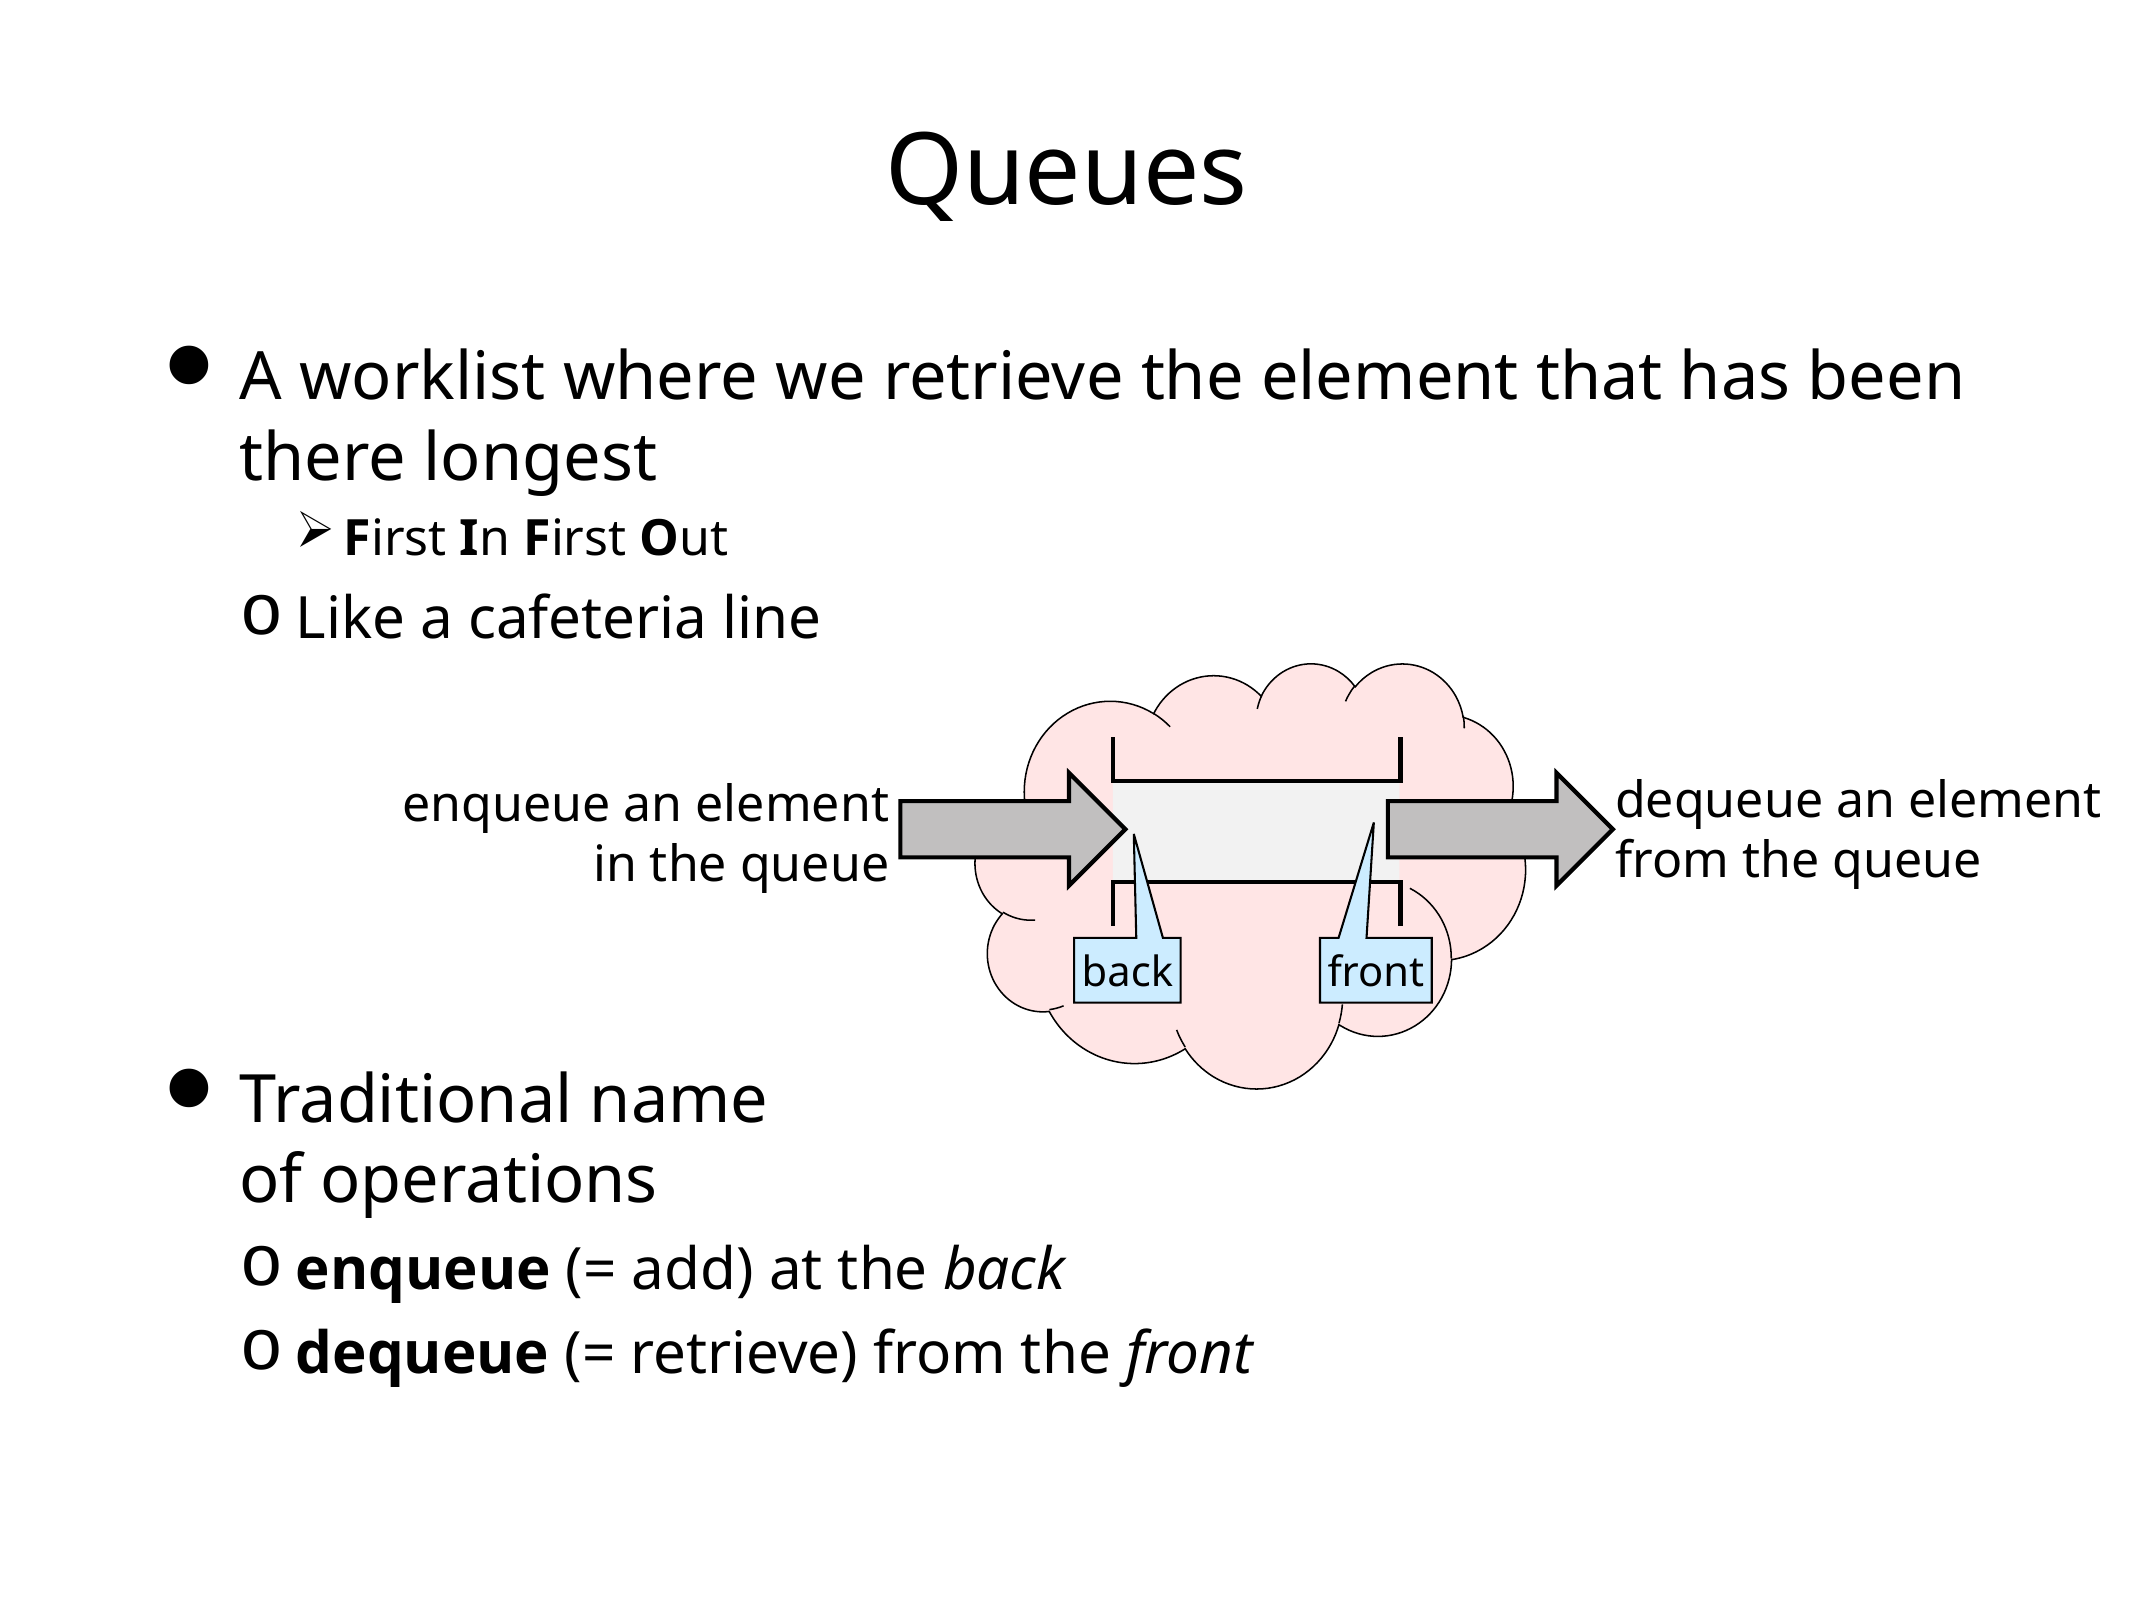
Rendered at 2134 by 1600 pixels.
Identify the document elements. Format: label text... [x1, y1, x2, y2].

text_box back [1074, 935, 1181, 1003]
text_box dequeue an element from the queue [1600, 760, 2117, 896]
text_box [1406, 773, 1613, 886]
text_box enqueue an element in the queue [387, 763, 905, 899]
text_box [900, 773, 1107, 886]
text_box front [1320, 935, 1432, 1003]
list A worklist where we retrieve the element that has been there longest First In First Out Like a cafeteria line Traditional name of operations enqueue (= add) at the back dequeue (= retrieve) from the front [155, 324, 1978, 1457]
text_box [974, 849, 1526, 1090]
title Queues [155, 41, 1978, 289]
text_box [1112, 737, 1401, 927]
text_box [1024, 663, 1514, 809]
